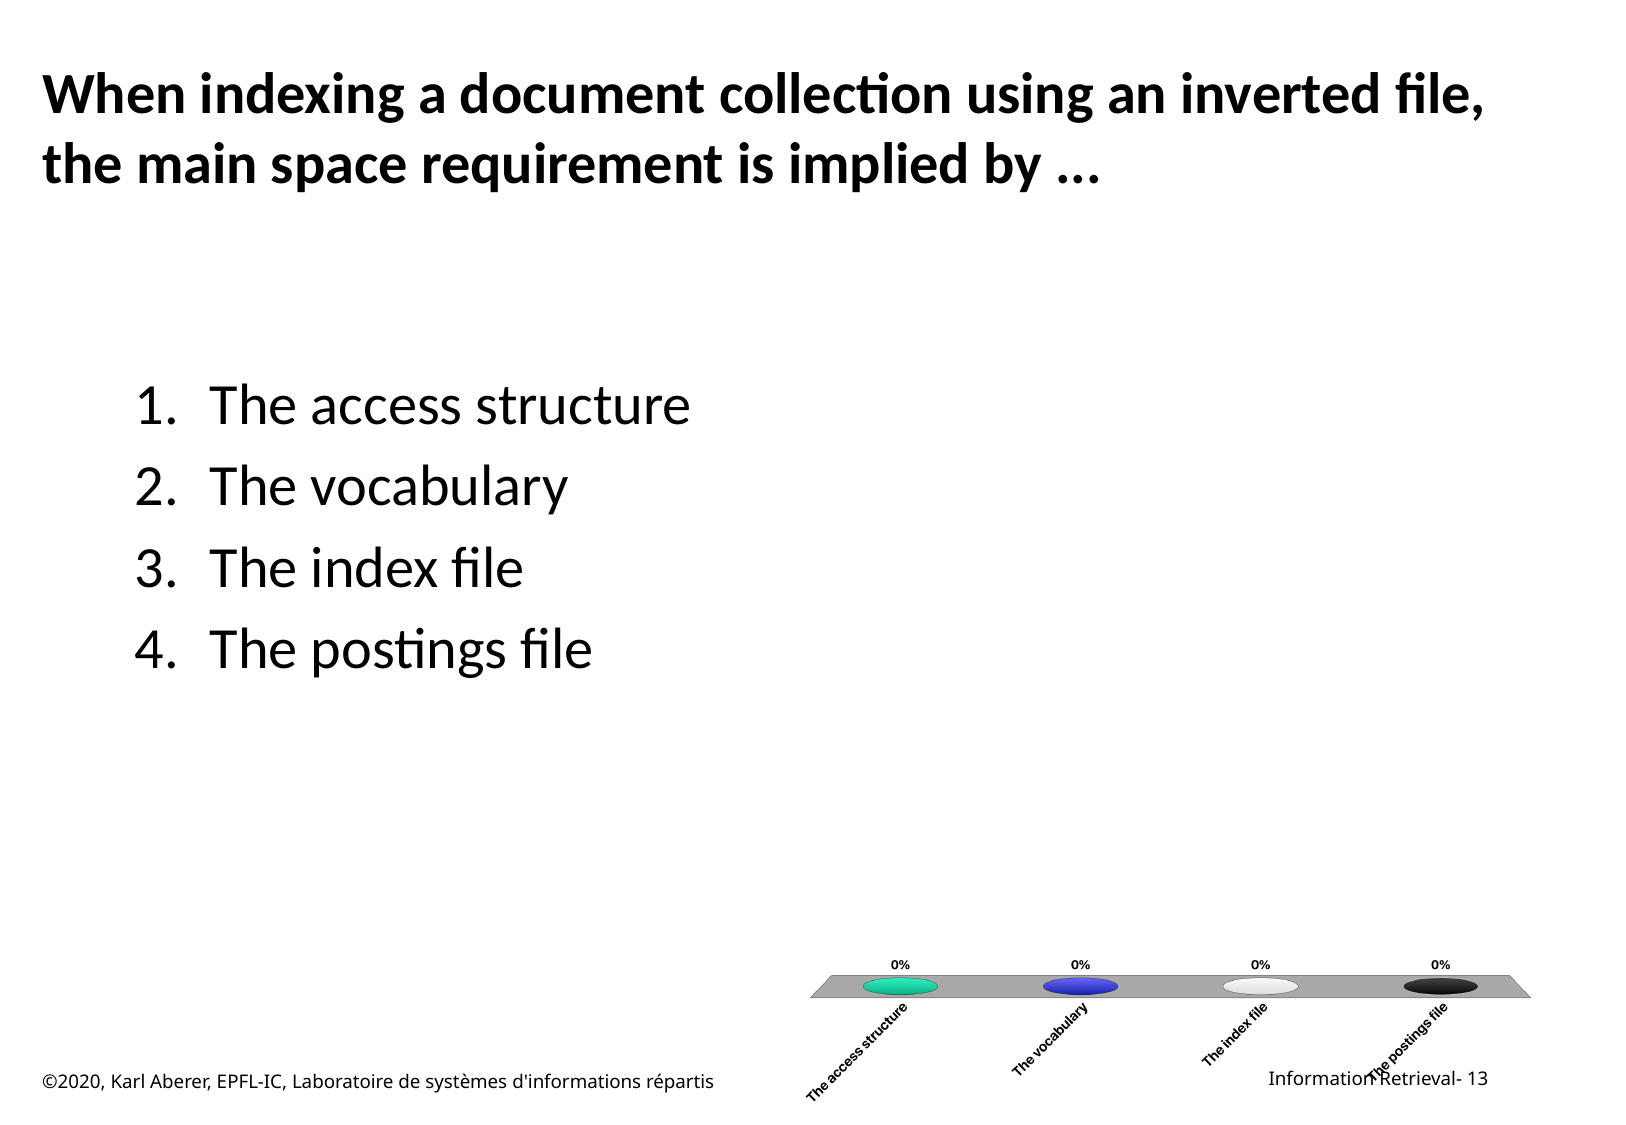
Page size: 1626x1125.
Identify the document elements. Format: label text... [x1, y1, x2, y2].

list The access structure The vocabulary The index file The postings file [44, 358, 720, 967]
title When indexing a document collection using an inverted file, the main space requirement is implied by ... [27, 50, 1504, 200]
footer ©2020, Karl Aberer, EPFL-IC, Laboratoire de systèmes d'informations répartis [26, 1062, 796, 1101]
picture [801, 262, 1553, 1107]
